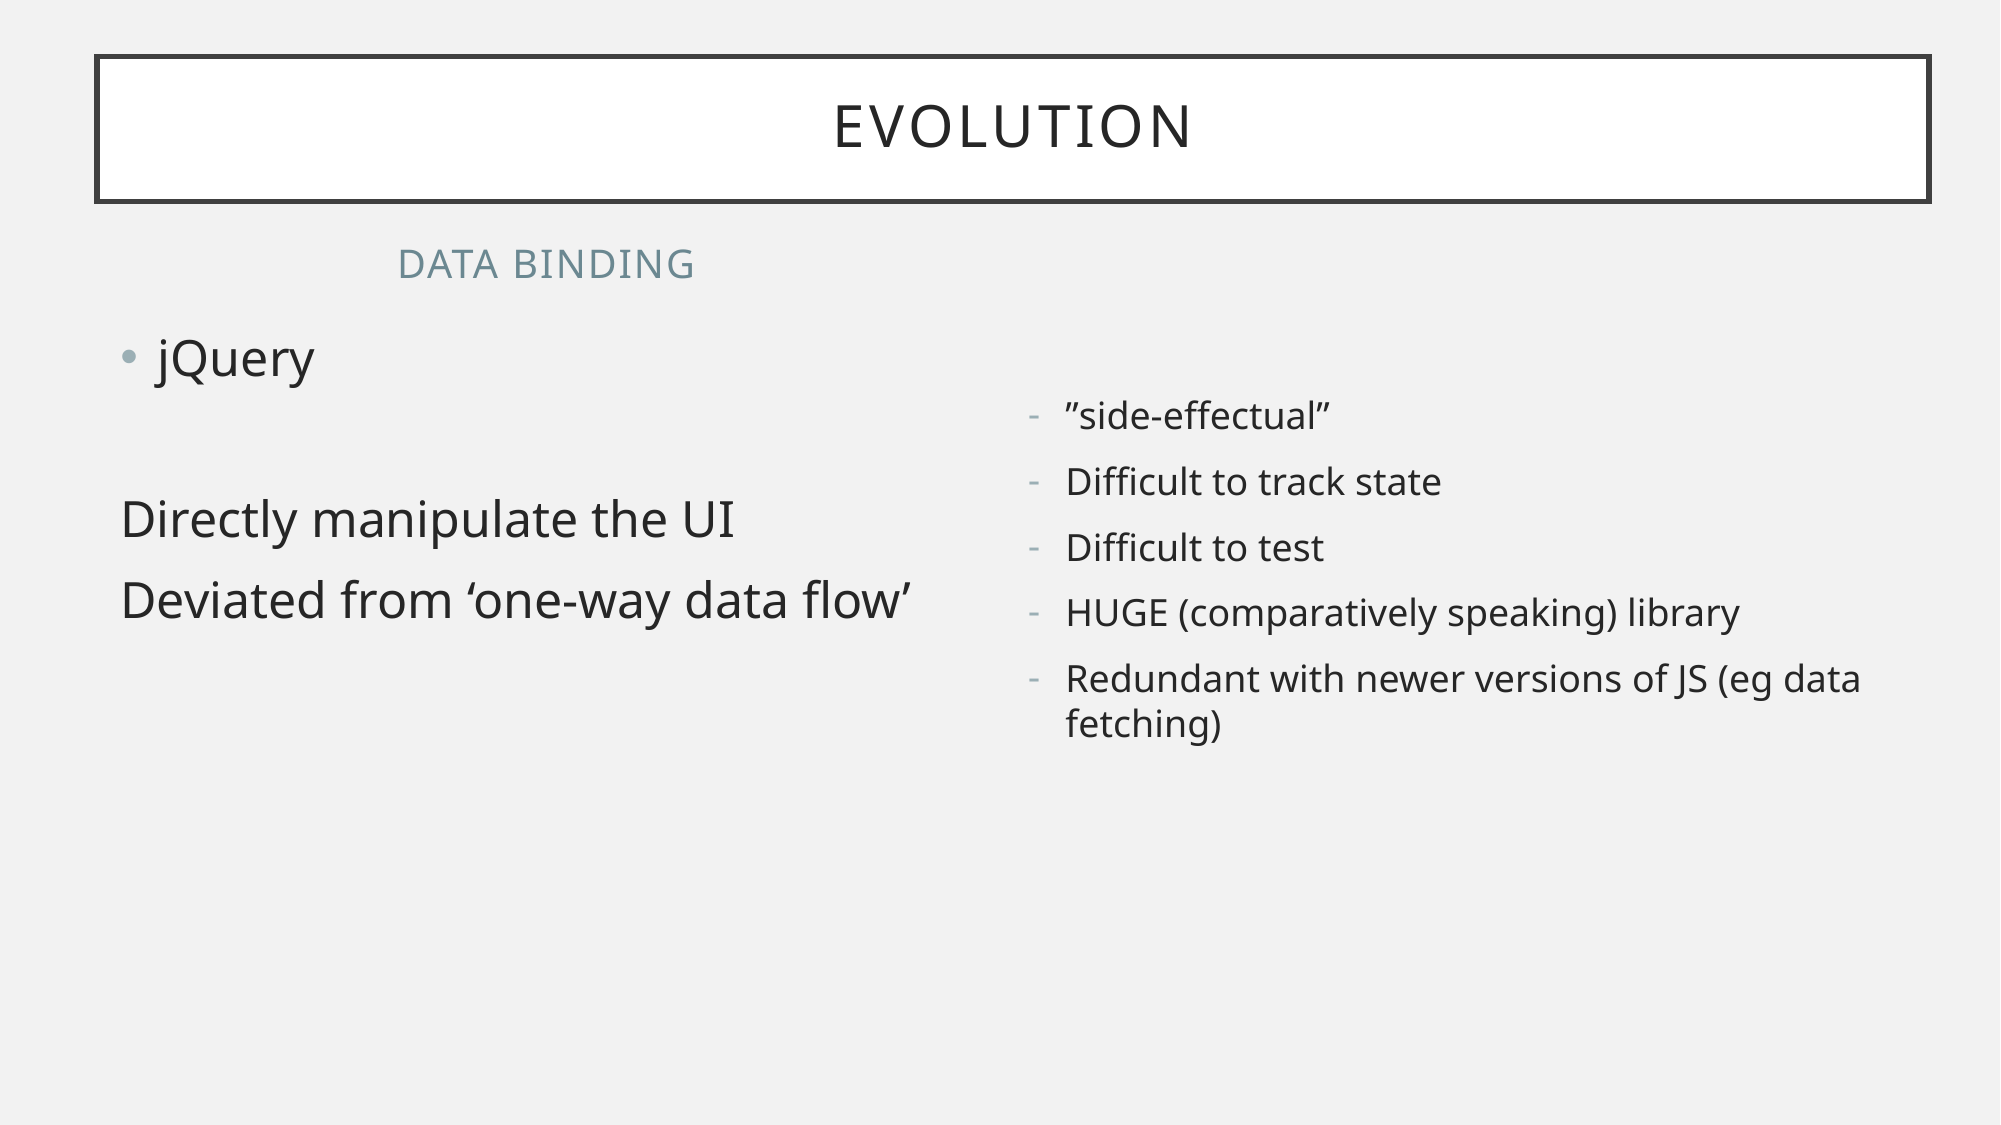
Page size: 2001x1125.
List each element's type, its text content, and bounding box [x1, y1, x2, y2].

list Data Binding [105, 222, 988, 295]
list jQuery Directly manipulate the UI Deviated from ‘one-way data flow’ [105, 318, 988, 1025]
title Evolution [94, 54, 1932, 204]
list ”side-effectual” Difficult to track state Difficult to test HUGE (comparatively speaking) library Redundant with newer versions of JS (eg data fetching) [1012, 318, 1895, 1025]
